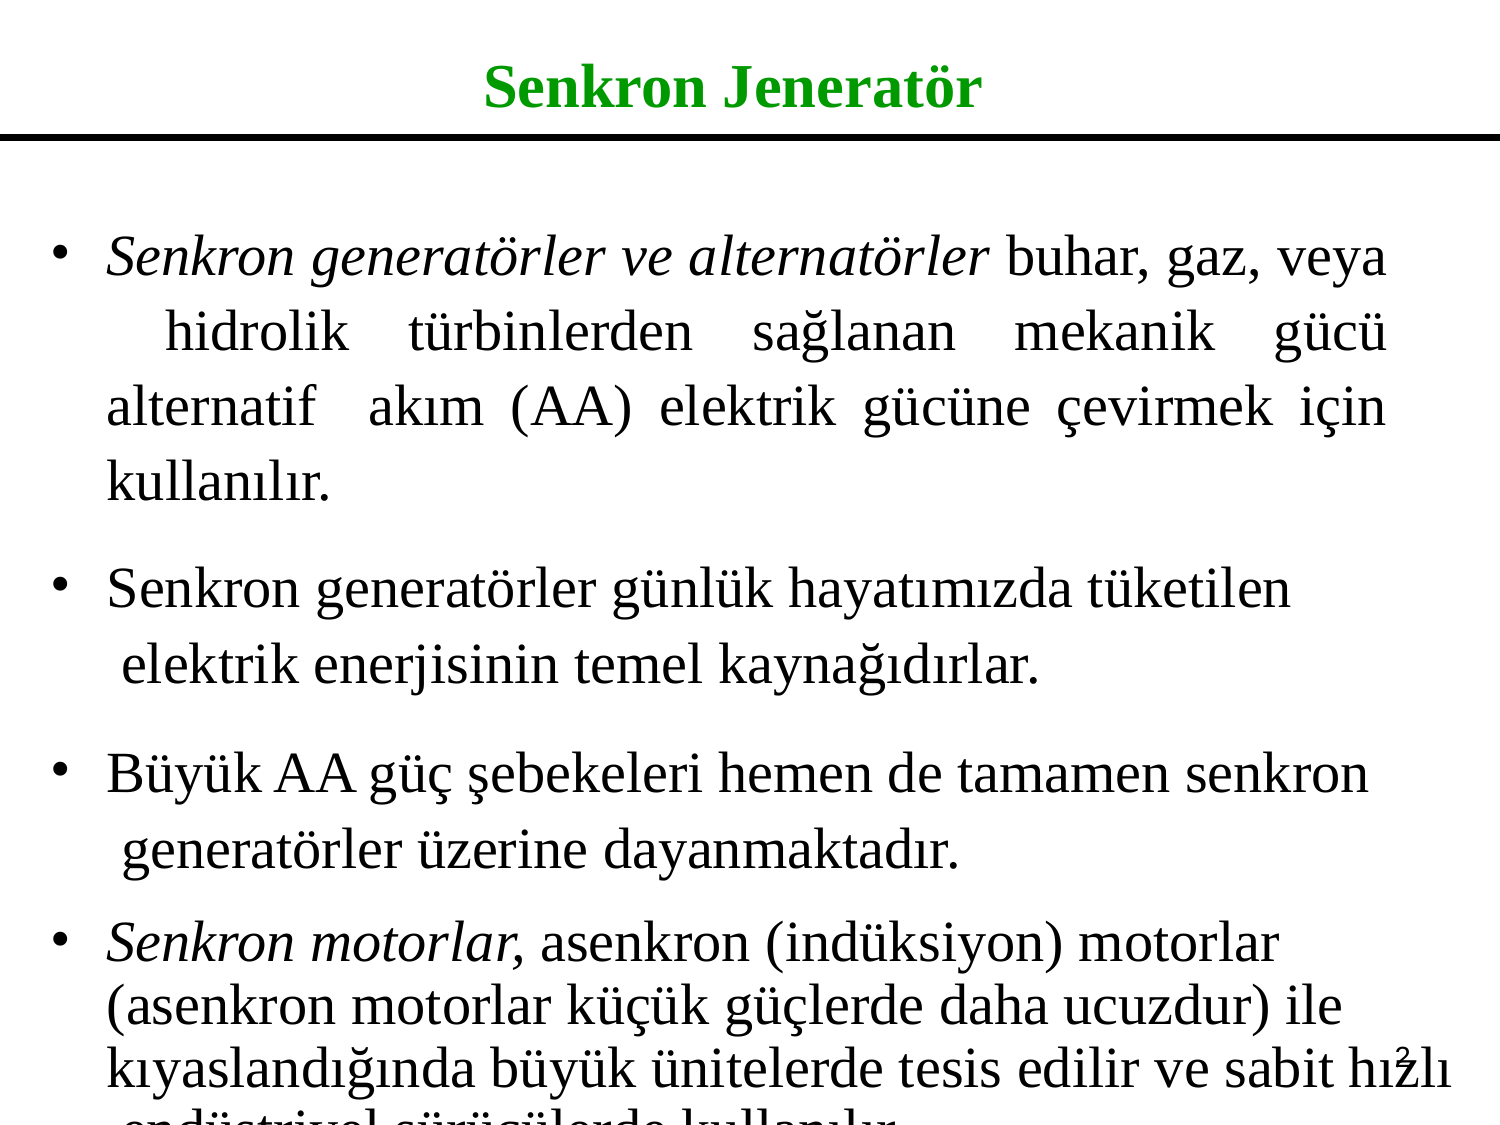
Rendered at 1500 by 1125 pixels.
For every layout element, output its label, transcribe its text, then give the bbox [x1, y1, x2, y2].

text_box ‹#› [1390, 1032, 1415, 1070]
text_box Senkron generatörler ve alternatörler buhar, gaz, veya hidrolik türbinlerden sağlanan mekanik gücü alternatif akım (AA) elektrik gücüne çevirmek için kullanılır. Senkron generatörler günlük hayatımızda tüketilen elektrik enerjisinin temel kaynağıdırlar. Büyük AA güç şebekeleri hemen de tamamen senkron generatörler üzerine dayanmaktadır. Senkron motorlar, asenkron (indüksiyon) motorlar (asenkron motorlar küçük güçlerde daha ucuzdur) ile kıyaslandığında büyük ünitelerde tesis edilir ve sabit hızlı endüstriyel sürücülerde kullanılır. [48, 201, 1455, 1006]
title Senkron Jeneratör [481, 43, 1012, 123]
